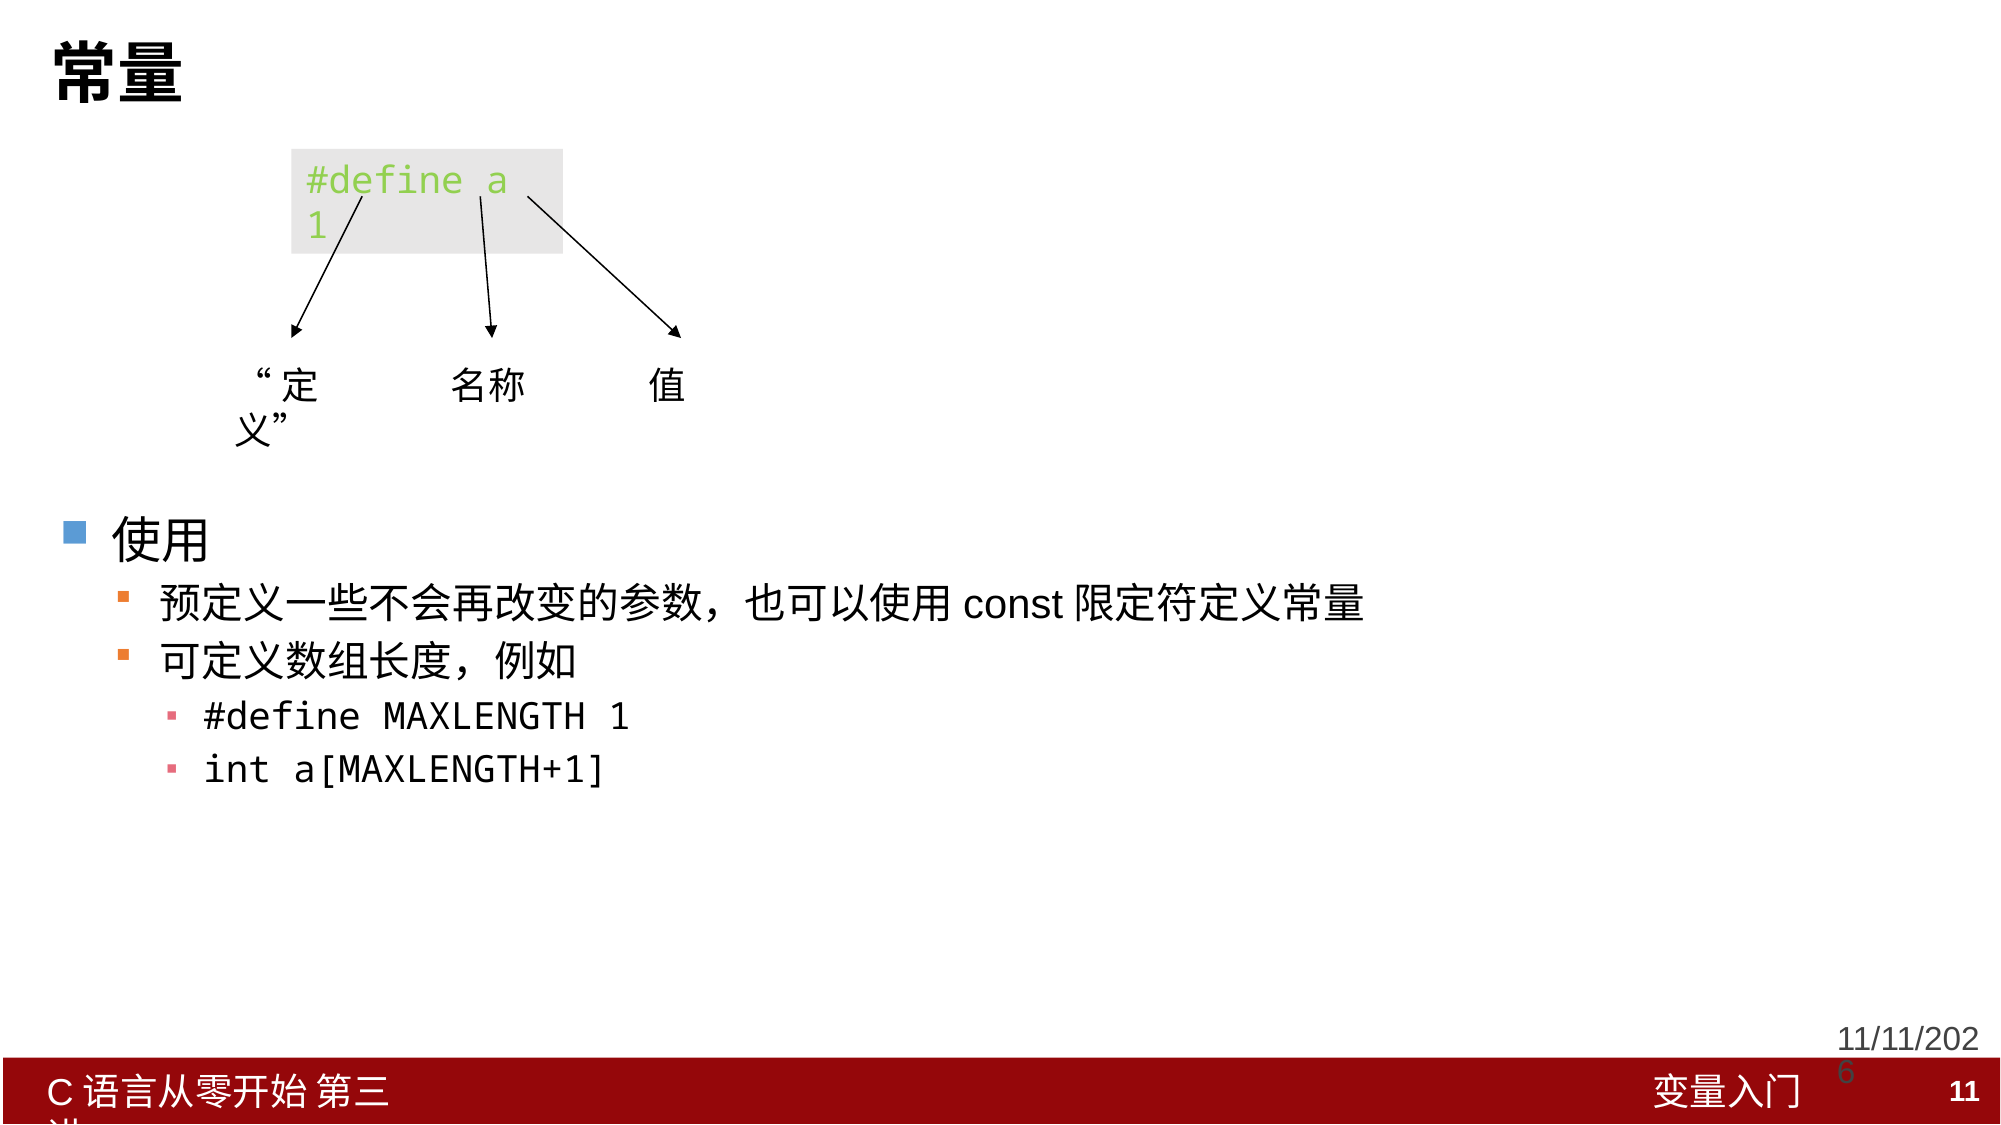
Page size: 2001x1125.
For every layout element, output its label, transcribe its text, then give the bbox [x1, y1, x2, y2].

text_box “定义” [220, 354, 386, 460]
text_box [291, 196, 363, 338]
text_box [527, 196, 681, 338]
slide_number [1818, 1021, 1997, 1057]
list 使用 预定义一些不会再改变的参数，也可以使用const限定符定义常量 可定义数组长度，例如 #define MAXLENGTH 1 int a[MAXLENGTH+1] [30, 133, 1945, 1024]
text_box 名称 [435, 354, 549, 415]
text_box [480, 196, 492, 338]
text_box #define a 1 [291, 148, 563, 254]
slide_number 11 [1834, 1062, 1996, 1108]
title 常量 [35, 24, 1945, 116]
text_box 值 [633, 354, 717, 415]
